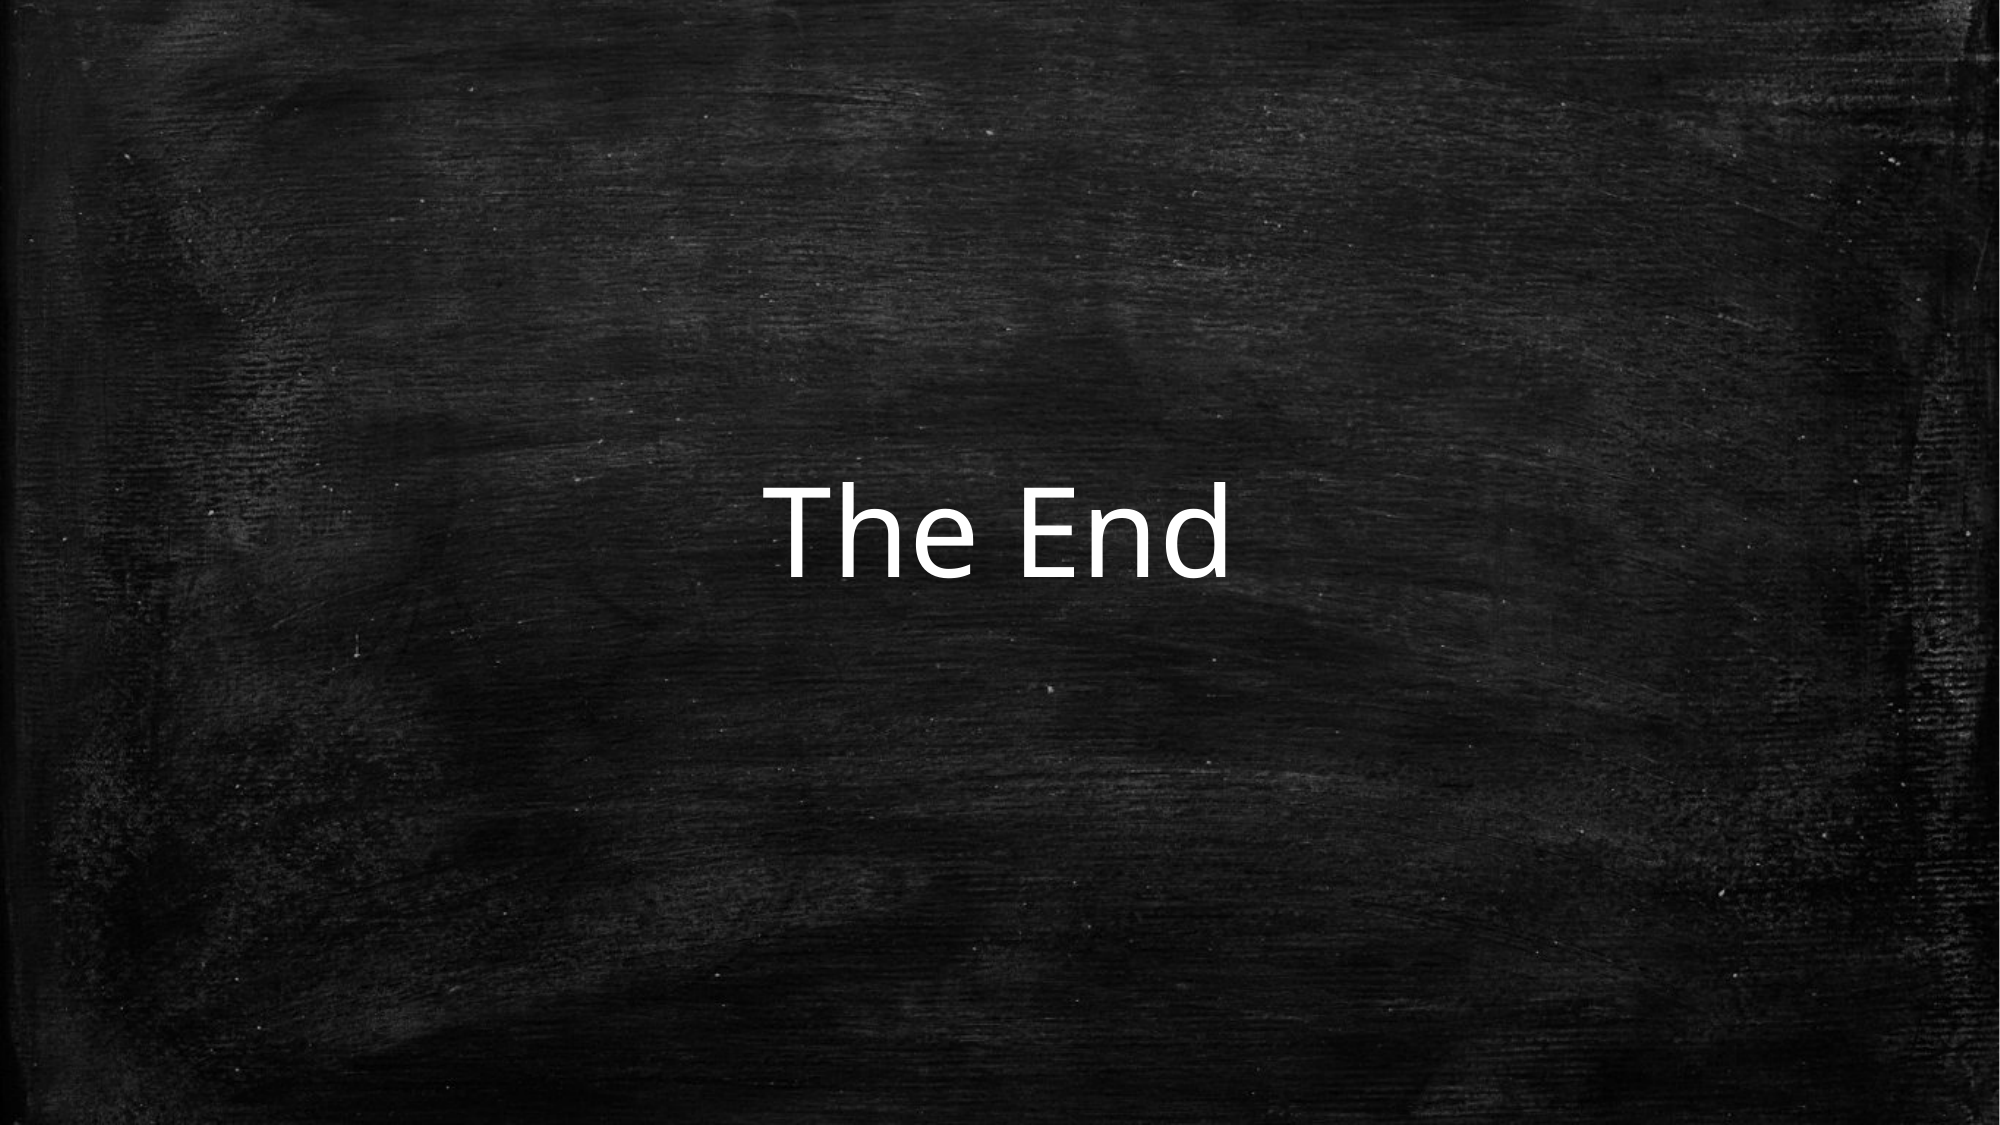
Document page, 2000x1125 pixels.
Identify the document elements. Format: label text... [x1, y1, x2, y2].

text_box The End [574, 462, 1425, 638]
